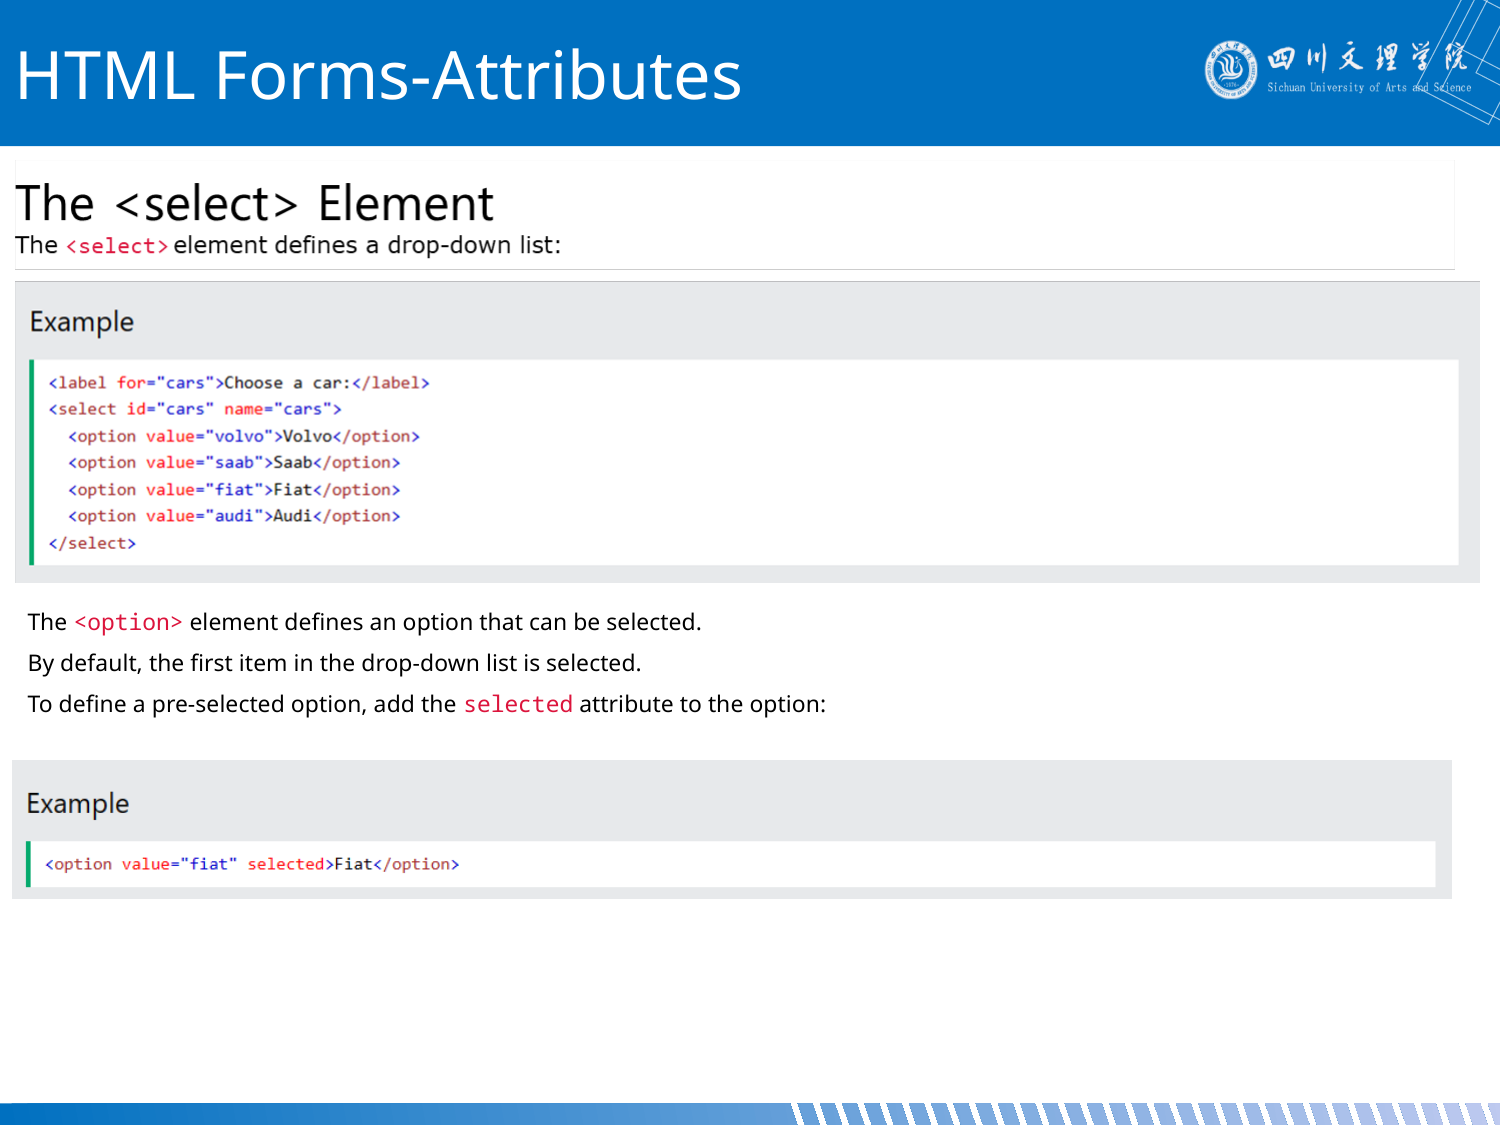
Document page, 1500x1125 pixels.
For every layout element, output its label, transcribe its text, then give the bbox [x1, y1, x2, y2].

text_box [1085, 1102, 1111, 1125]
text_box [0, 1102, 799, 1125]
text_box [907, 1102, 932, 1125]
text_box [1446, 0, 1500, 126]
picture [1196, 30, 1478, 109]
text_box [840, 1102, 866, 1125]
text_box [1464, 1102, 1489, 1125]
text_box [974, 1102, 999, 1125]
text_box [796, 1102, 821, 1125]
text_box [1330, 1102, 1355, 1125]
text_box [863, 1102, 888, 1125]
text_box [952, 1102, 977, 1125]
text_box [1219, 1102, 1244, 1125]
text_box [1263, 1102, 1289, 1125]
text_box [885, 1102, 910, 1125]
text_box [1197, 1102, 1222, 1125]
text_box [1063, 1102, 1088, 1125]
text_box [1174, 1102, 1200, 1125]
text_box [1397, 1102, 1422, 1125]
text_box [1152, 1102, 1177, 1125]
text_box [996, 1102, 1022, 1125]
text_box [1241, 1102, 1266, 1125]
text_box [1041, 1102, 1066, 1125]
text_box [1486, 1102, 1500, 1125]
text_box [1442, 1102, 1467, 1125]
text_box The <option> element defines an option that can be selected. By default, the first item in the drop-down list is selected. To define a pre-selected option, add the selected attribute to the option: [12, 586, 1429, 725]
text_box [1308, 1102, 1333, 1125]
picture [0, 156, 1480, 583]
text_box [1108, 1102, 1133, 1125]
text_box [929, 1102, 955, 1125]
text_box [818, 1102, 843, 1125]
text_box [1130, 1102, 1155, 1125]
text_box HTML Forms-Attributes [0, 0, 1500, 147]
text_box [1352, 1102, 1378, 1125]
picture [12, 760, 1452, 899]
text_box [1375, 1102, 1400, 1125]
text_box [1286, 1102, 1311, 1125]
text_box [1019, 1102, 1044, 1125]
text_box [1419, 1102, 1445, 1125]
